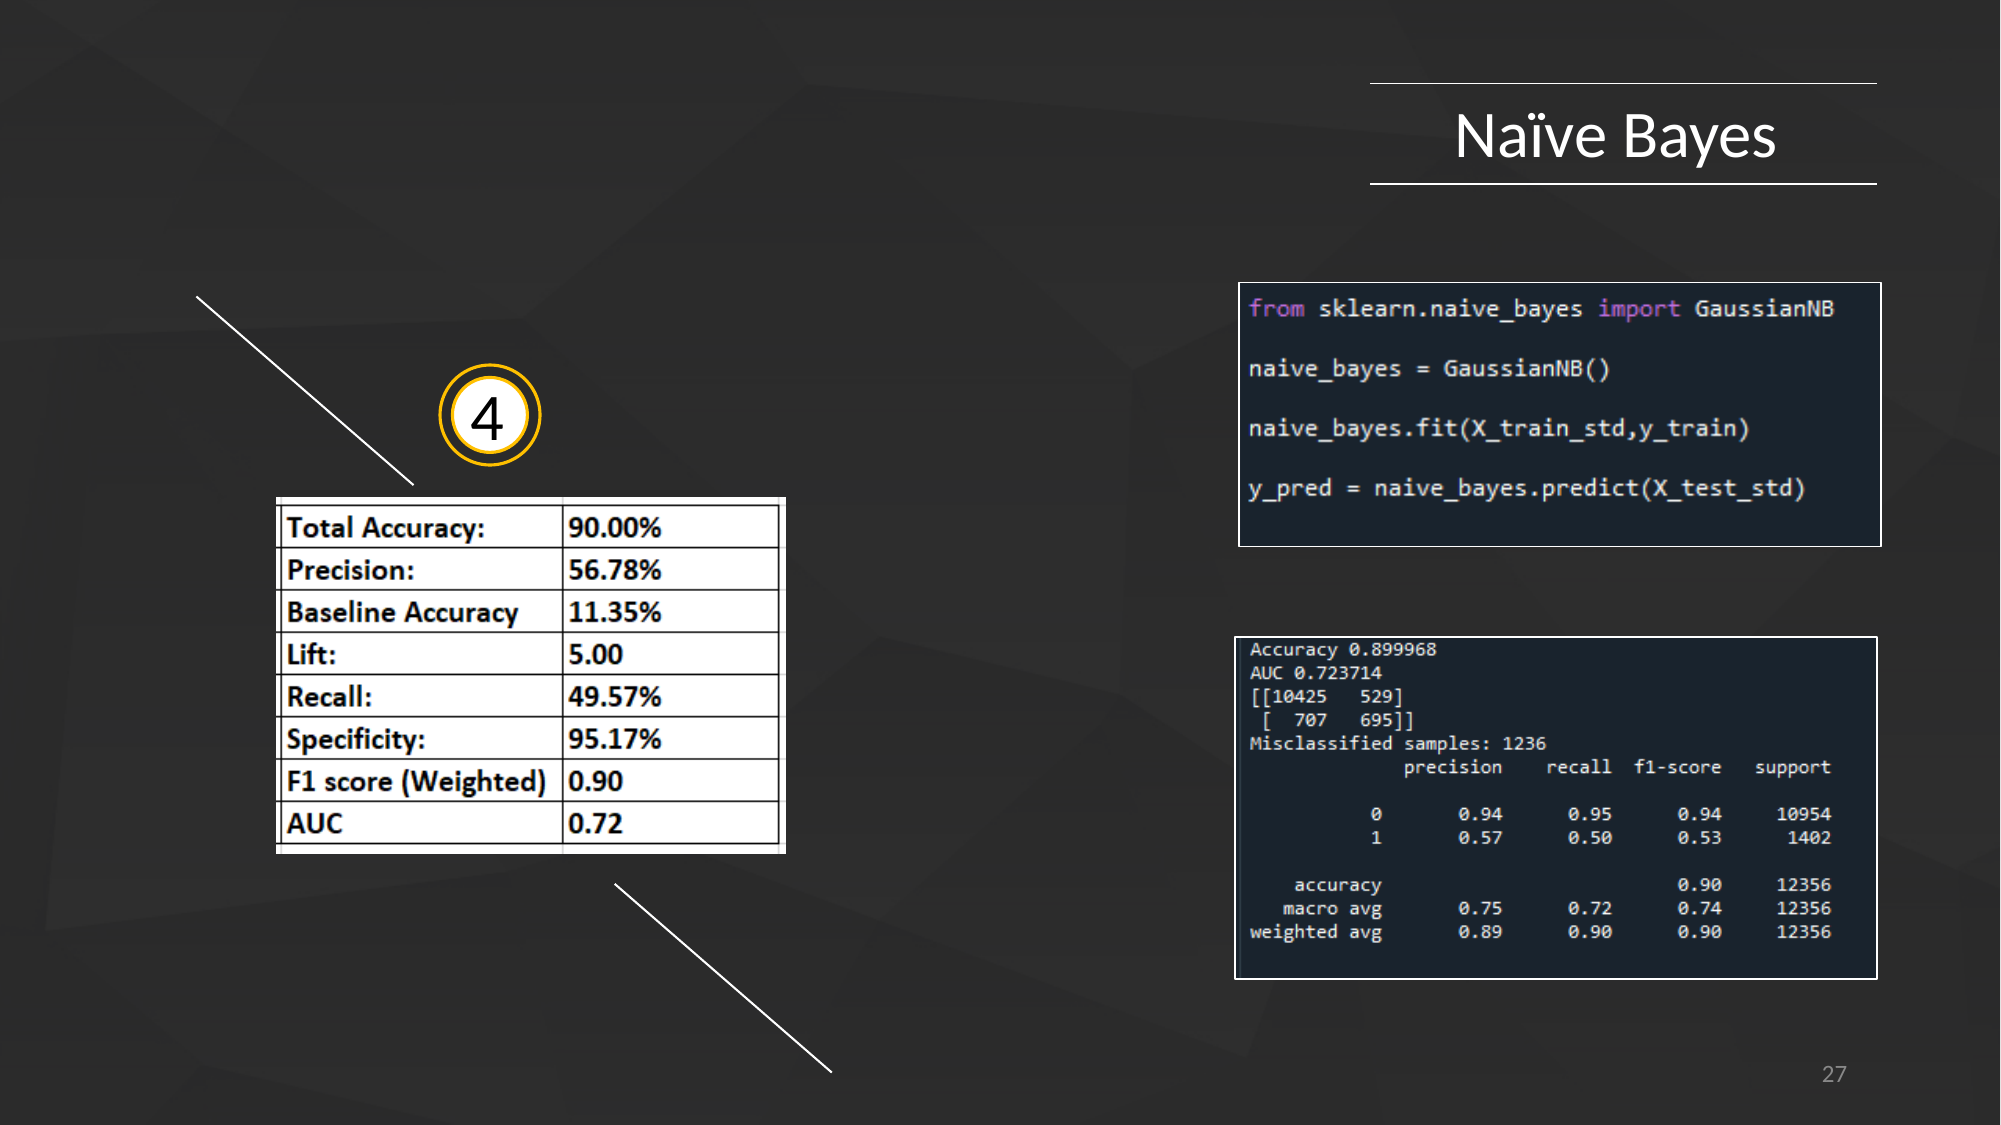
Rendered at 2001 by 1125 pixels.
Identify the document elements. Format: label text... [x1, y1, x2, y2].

text_box 4 [455, 366, 655, 462]
slide_number 27 [1412, 1042, 1863, 1103]
text_box [440, 379, 455, 451]
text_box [614, 883, 833, 1073]
text_box Naïve Bayes [1439, 83, 2000, 179]
picture [0, 0, 2001, 1125]
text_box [196, 296, 414, 486]
